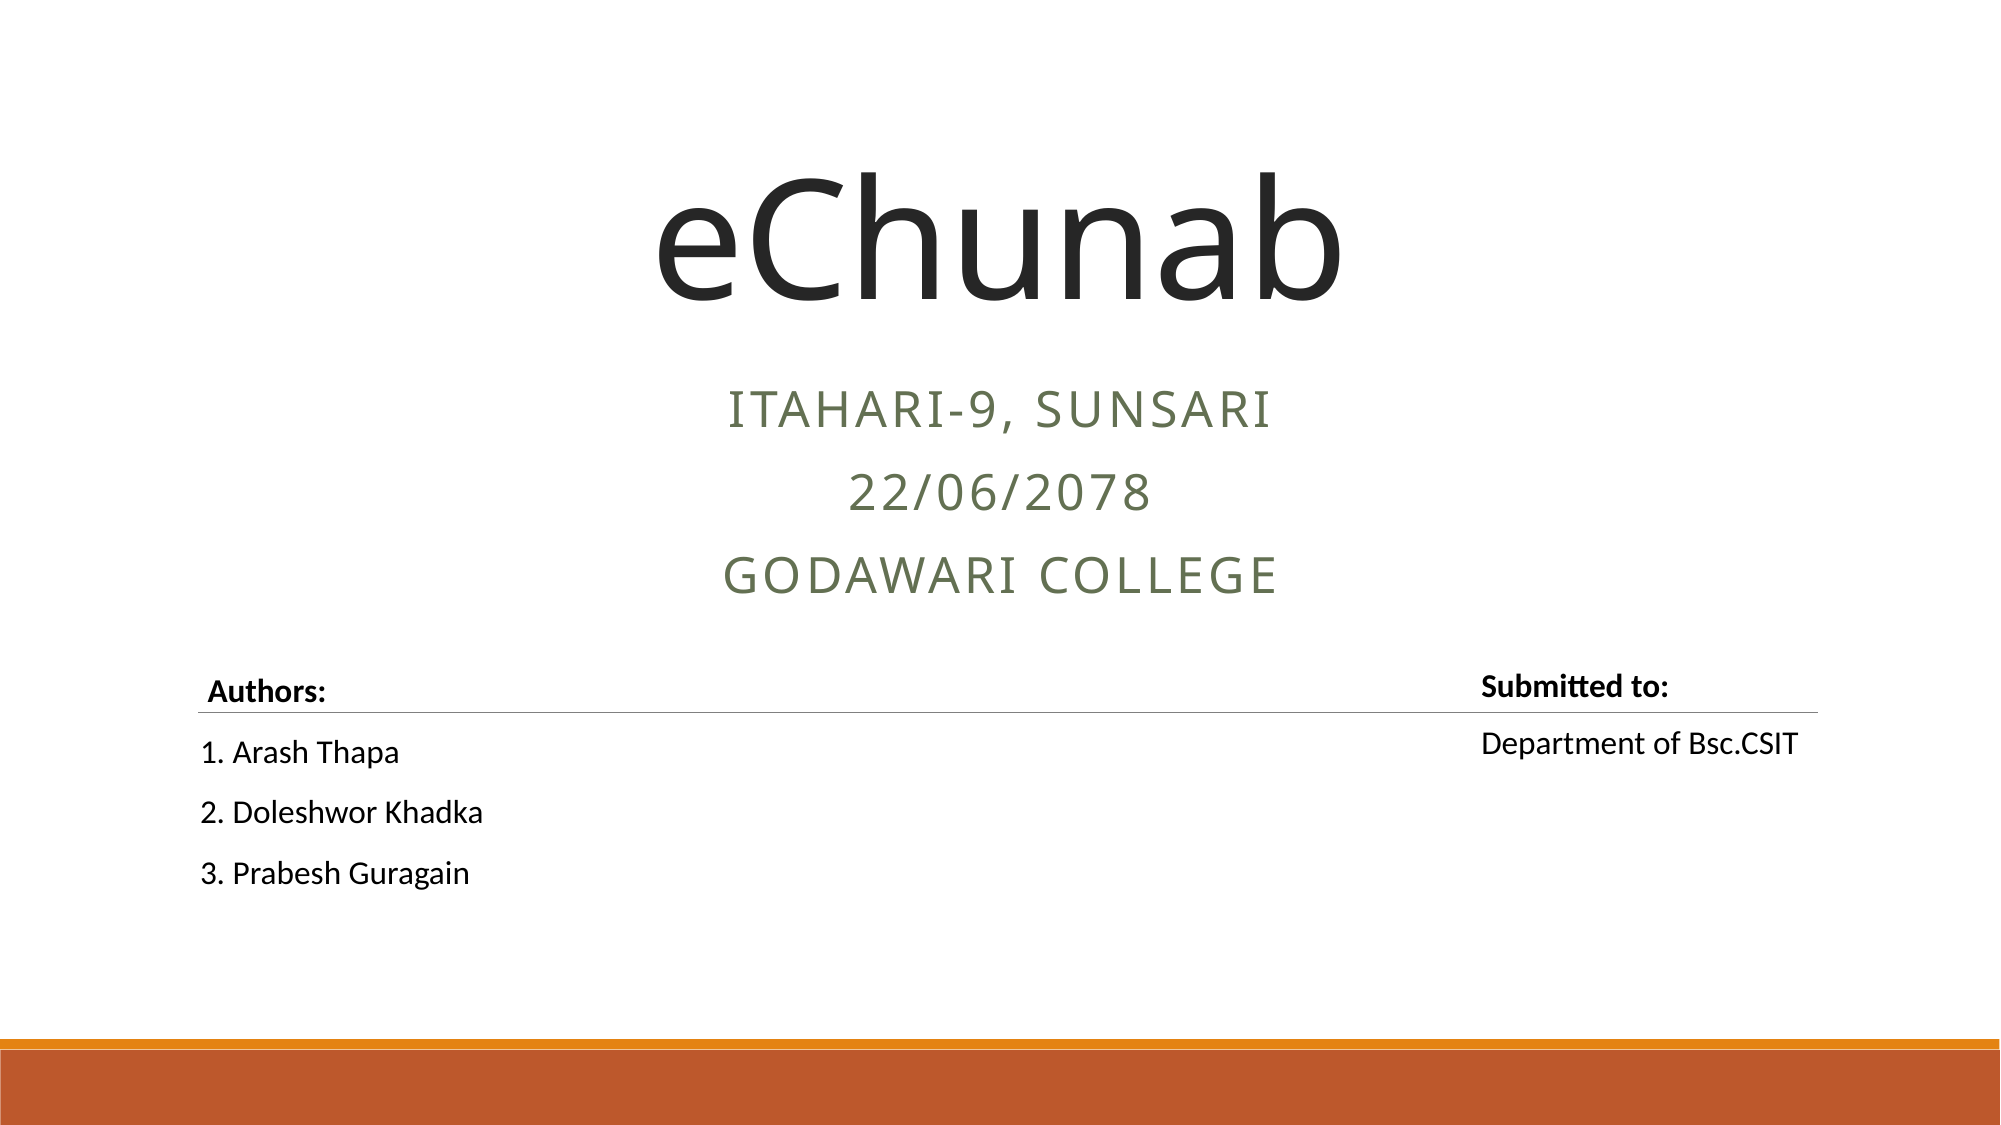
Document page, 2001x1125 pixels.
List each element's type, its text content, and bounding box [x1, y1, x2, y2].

text_box Submitted to: Department of Bsc.CSIT [1466, 661, 1858, 933]
text_box Authors: 1. Arash Thapa 2. Doleshwor Khadka 3. Prabesh Guragain [184, 661, 875, 934]
subtitle Itahari-9, Sunsari 22/06/2078 Godawari College [249, 376, 1750, 649]
title eChunab [249, 144, 1750, 341]
